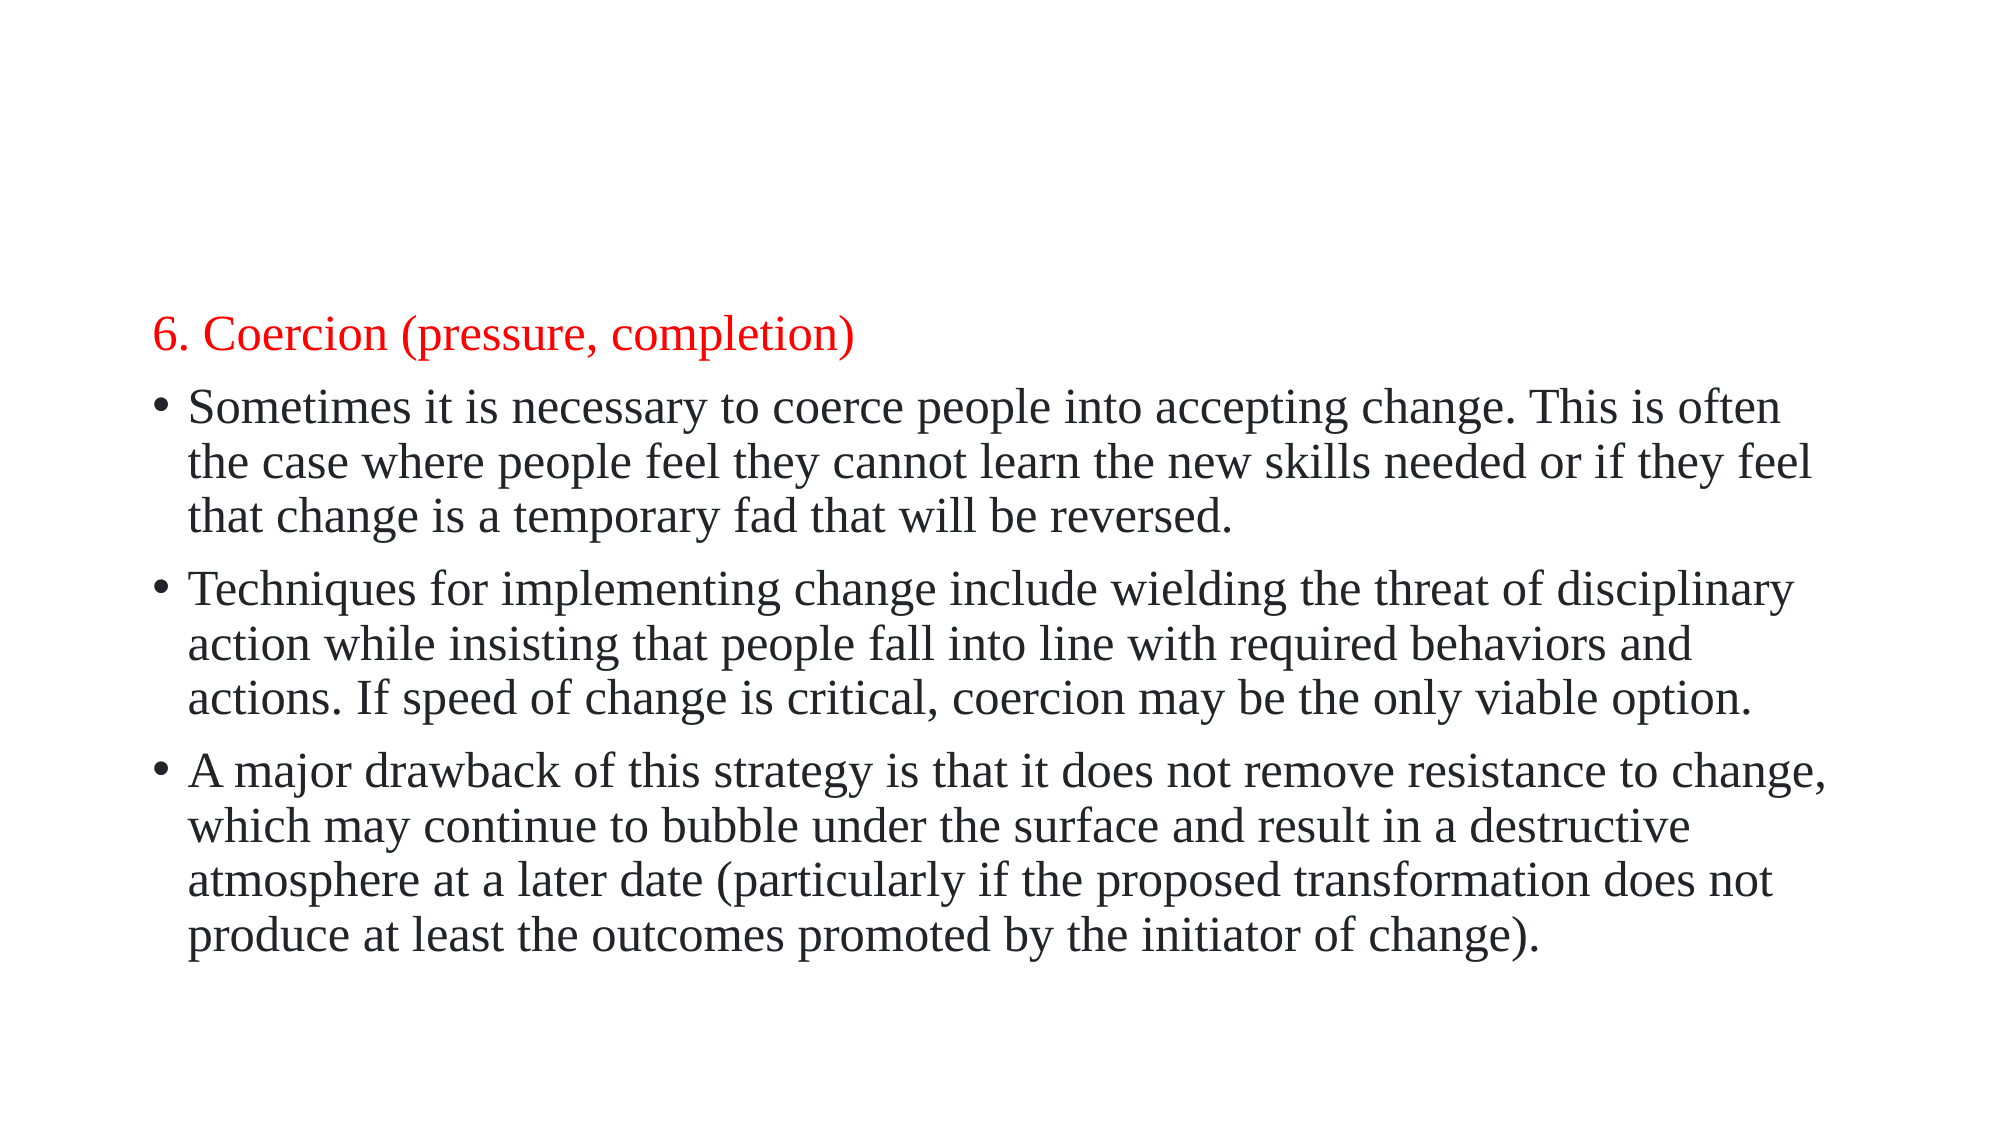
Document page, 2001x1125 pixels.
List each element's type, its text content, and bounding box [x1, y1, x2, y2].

list 6. Coercion (pressure, completion) Sometimes it is necessary to coerce people into accepting change. This is often the case where people feel they cannot learn the new skills needed or if they feel that change is a temporary fad that will be reversed. Techniques for implementing change include wielding the threat of disciplinary action while insisting that people fall into line with required behaviors and actions. If speed of change is critical, coercion may be the only viable option. A major drawback of this strategy is that it does not remove resistance to change, which may continue to bubble under the surface and result in a destructive atmosphere at a later date (particularly if the proposed transformation does not produce at least the outcomes promoted by the initiator of change). [137, 299, 1863, 1014]
